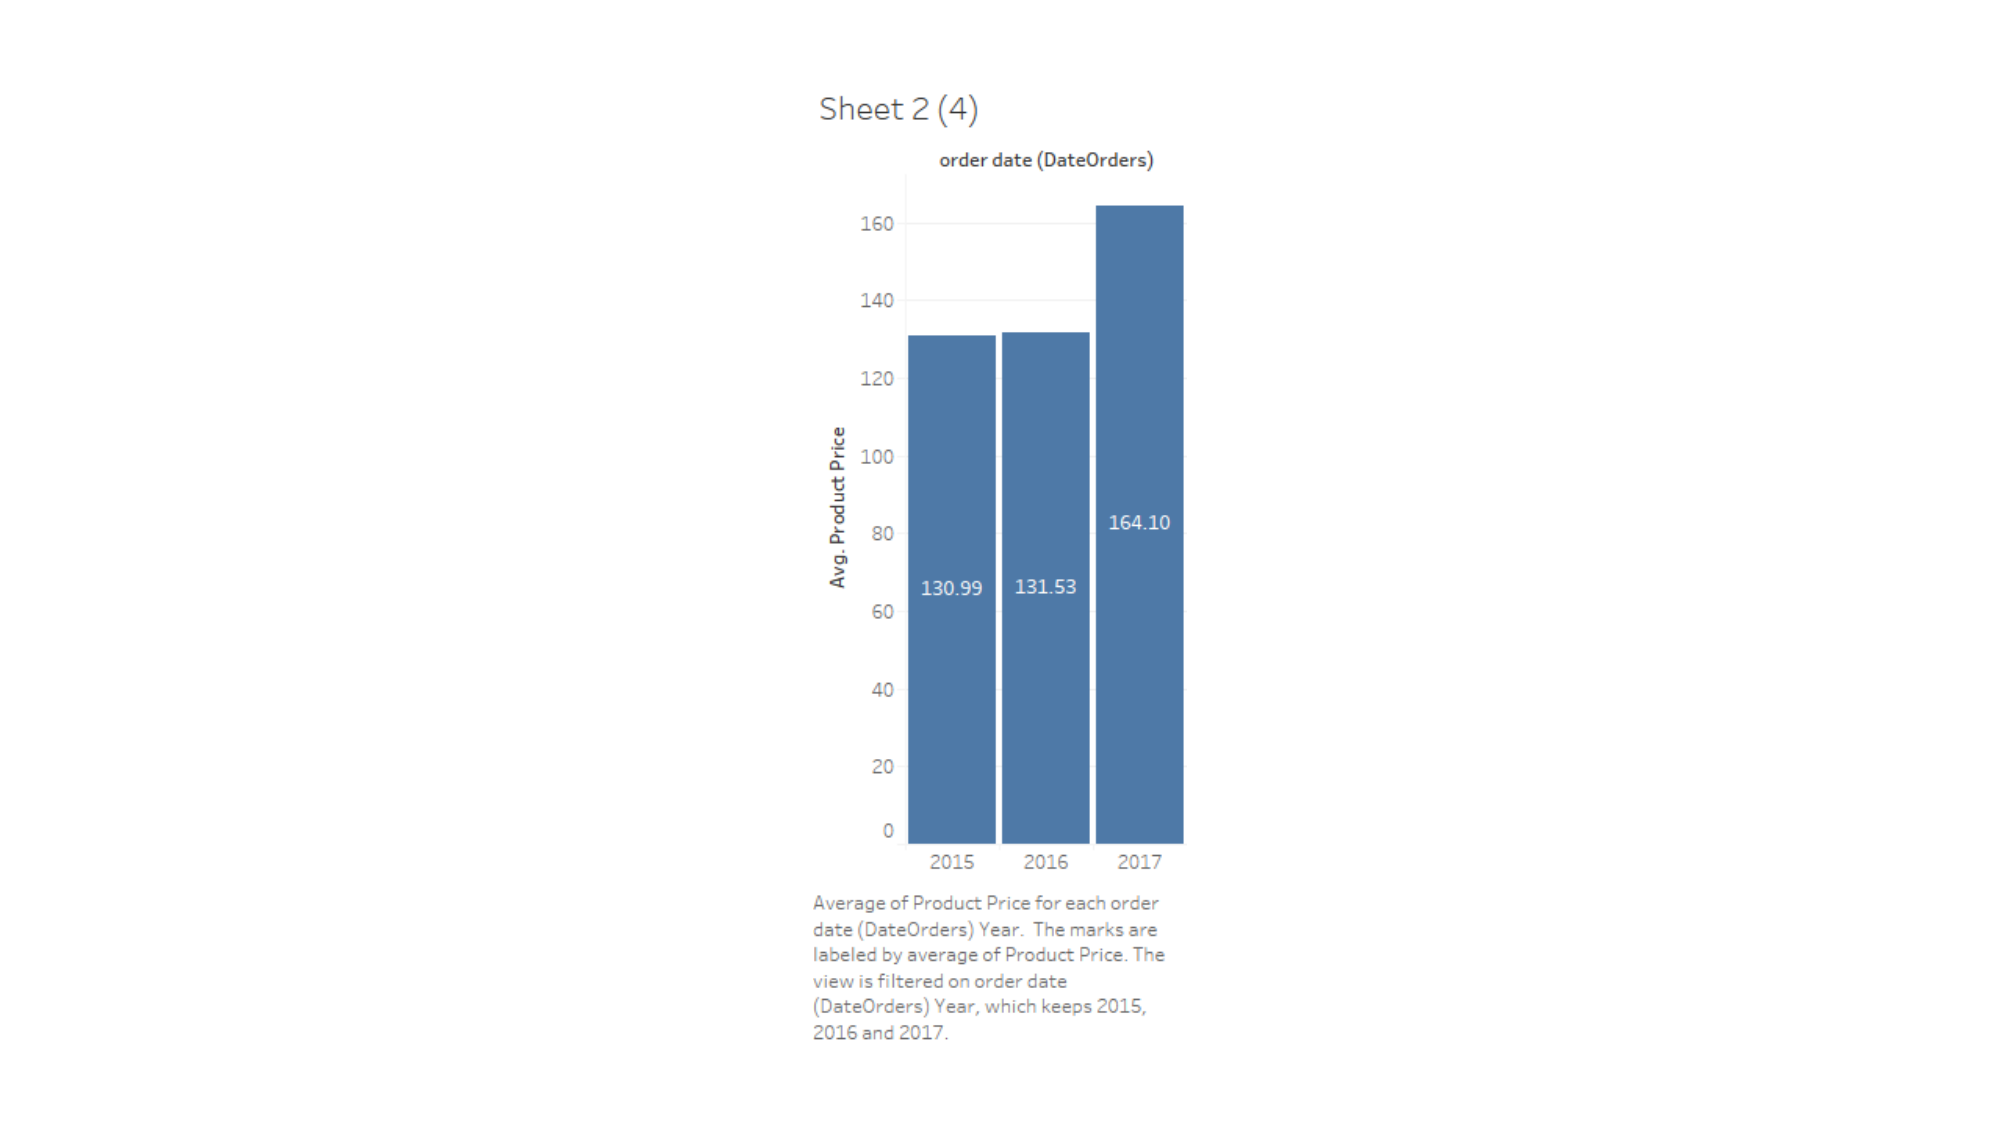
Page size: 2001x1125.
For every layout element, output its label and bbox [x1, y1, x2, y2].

picture [813, 76, 1187, 1049]
